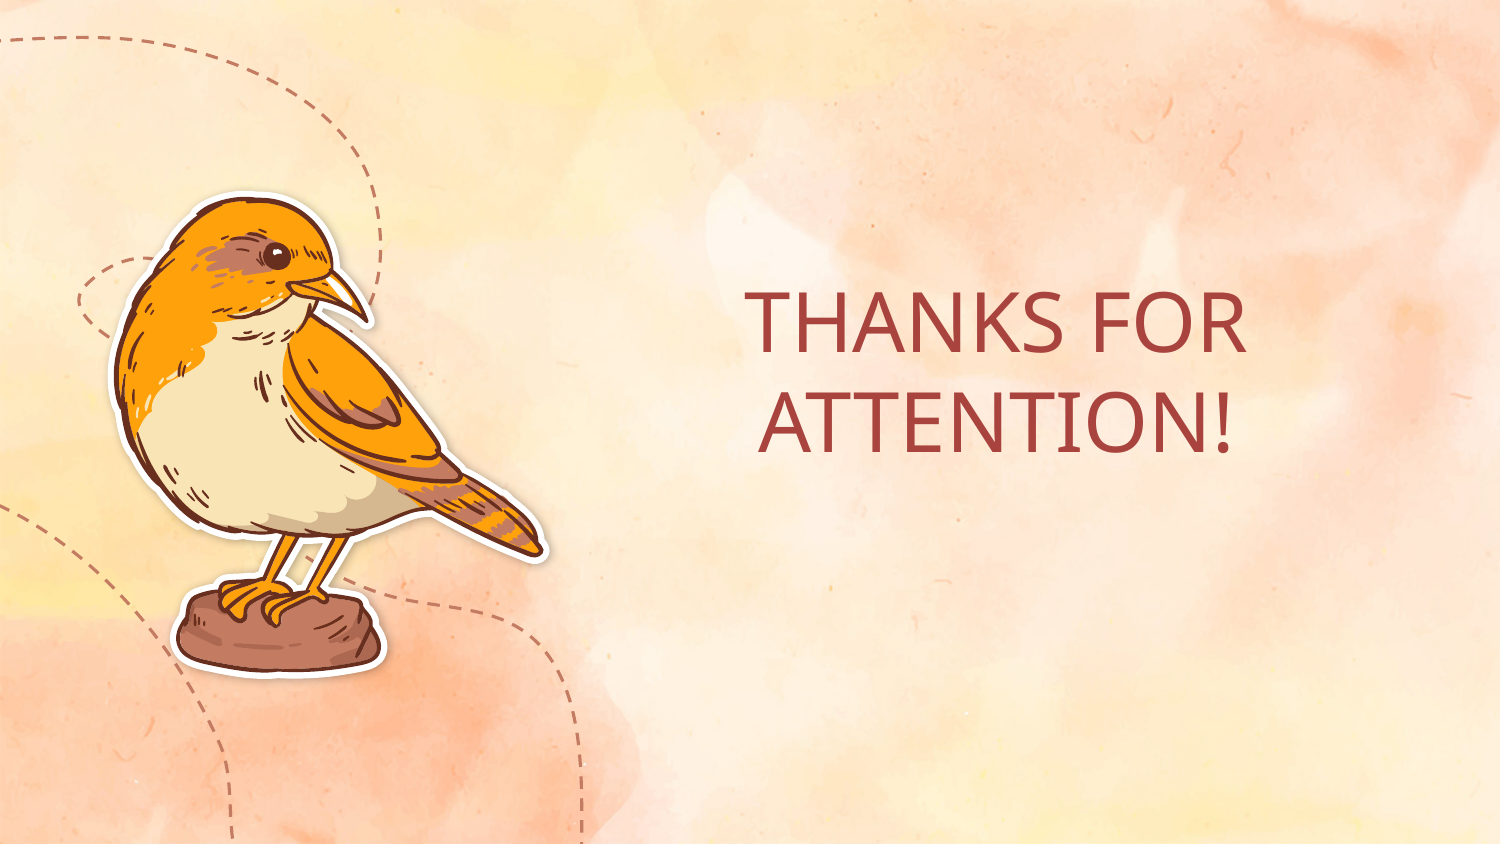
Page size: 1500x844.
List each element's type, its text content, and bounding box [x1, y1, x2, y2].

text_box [112, 196, 544, 674]
picture [0, 0, 1500, 844]
text_box THANKS FOR ATTENTION! [680, 262, 1313, 477]
